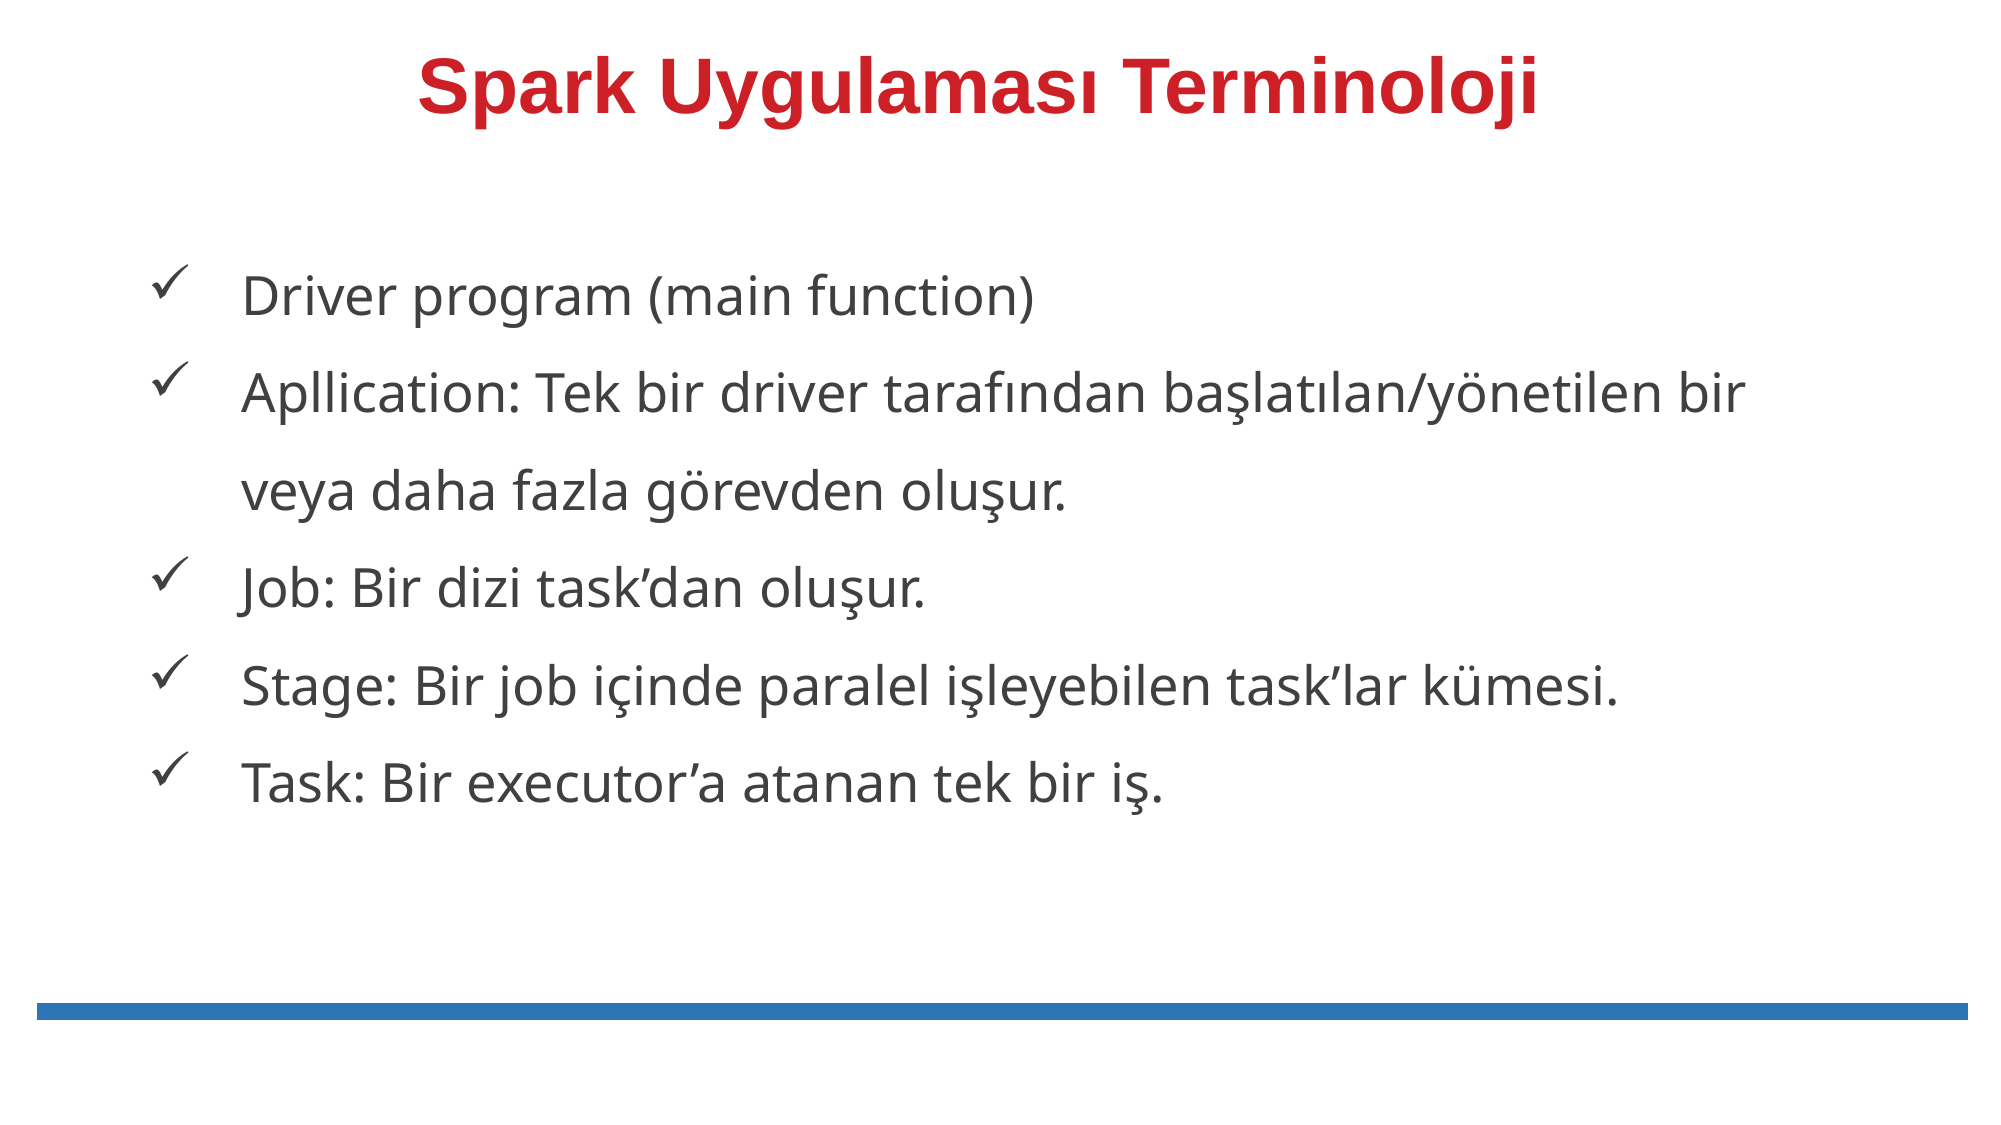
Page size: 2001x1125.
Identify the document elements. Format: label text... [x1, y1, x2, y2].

title Spark Uygulaması Terminoloji [229, 37, 1730, 138]
text_box Driver program (main function) Apllication: Tek bir driver tarafından başlatılan/yönetilen bir veya daha fazla görevden oluşur. Job: Bir dizi task’dan oluşur. Stage: Bir job içinde paralel işleyebilen task’lar kümesi. Task: Bir executor’a atanan tek bir iş. [132, 221, 1827, 821]
